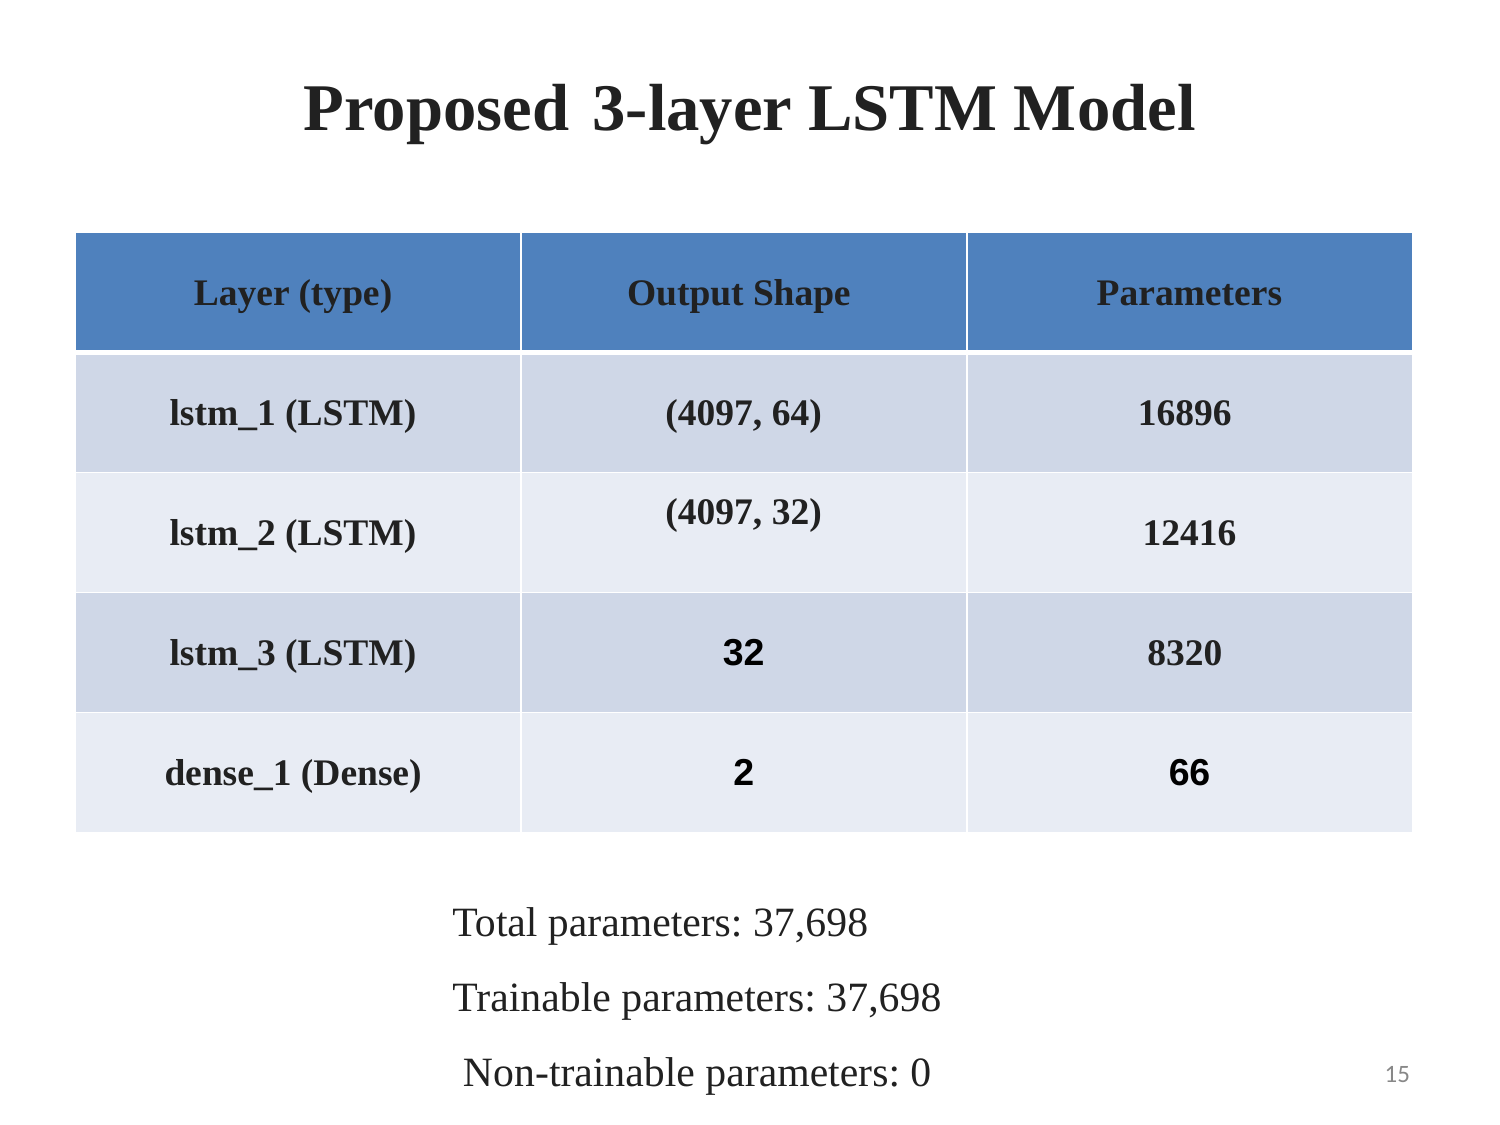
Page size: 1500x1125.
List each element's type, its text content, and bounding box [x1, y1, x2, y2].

slide_number ‹#› [1074, 1042, 1425, 1103]
table_header Parameters [968, 233, 1412, 350]
table_cell lstm_2 (LSTM) [76, 473, 520, 592]
title Proposed 3-layer LSTM Model [75, 12, 1425, 175]
table_cell 8320 [968, 593, 1412, 712]
table_cell 66 [968, 713, 1412, 832]
table_cell 16896 [968, 355, 1412, 472]
table_cell (4097, 64) [522, 355, 966, 472]
table_cell lstm_1 (LSTM) [76, 355, 520, 472]
table_cell 32 [522, 593, 966, 712]
text_box Total parameters: 37,698 Trainable parameters: 37,698 Non-trainable parameters: 0 [437, 862, 1188, 1096]
table_header Output Shape [522, 233, 966, 350]
table_cell 12416 [968, 473, 1412, 592]
table_cell (4097, 32) [522, 473, 966, 592]
table_cell lstm_3 (LSTM) [76, 593, 520, 712]
table_header Layer (type) [76, 233, 520, 350]
table_cell 2 [522, 713, 966, 832]
table_cell dense_1 (Dense) [76, 713, 520, 832]
